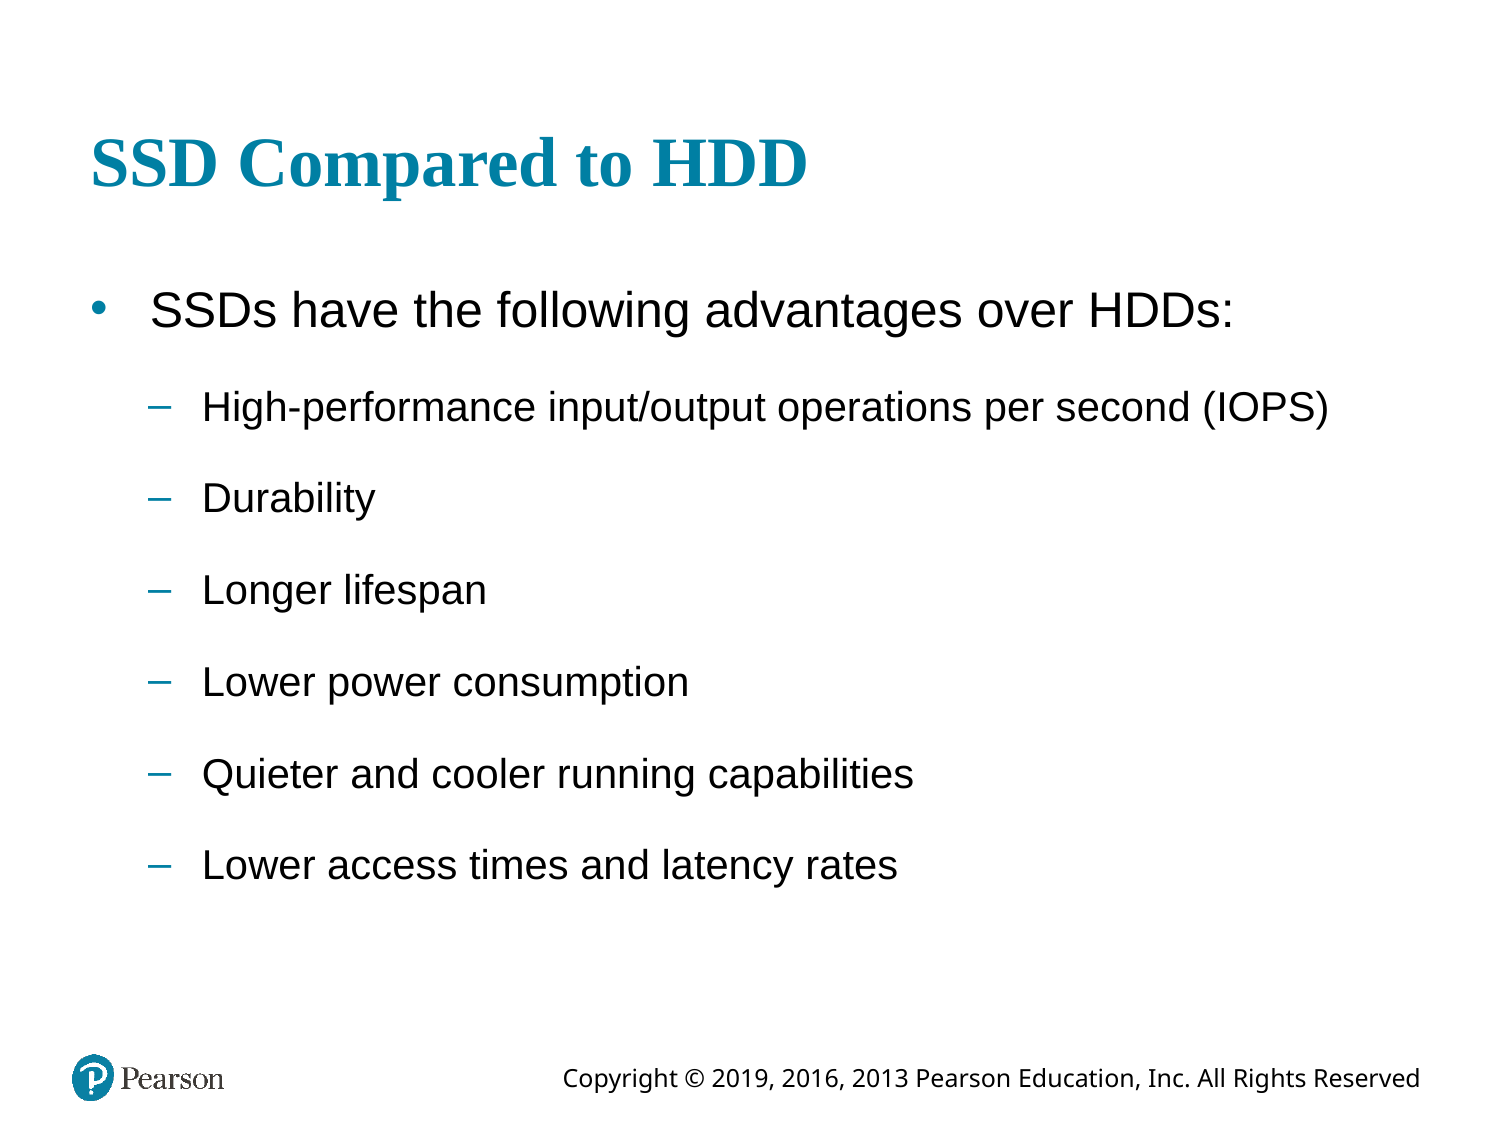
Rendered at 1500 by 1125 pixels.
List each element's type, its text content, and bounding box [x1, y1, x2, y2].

title SSD Compared to HDD [75, 35, 1425, 216]
picture [72, 1054, 88, 1070]
list SSDs have the following advantages over HDDs: High-performance input/output operations per second (IOPS) Durability Longer lifespan Lower power consumption Quieter and cooler running capabilities Lower access times and latency rates [75, 262, 1425, 1005]
picture [99, 1054, 224, 1101]
picture [72, 1088, 82, 1101]
picture [81, 1063, 106, 1088]
